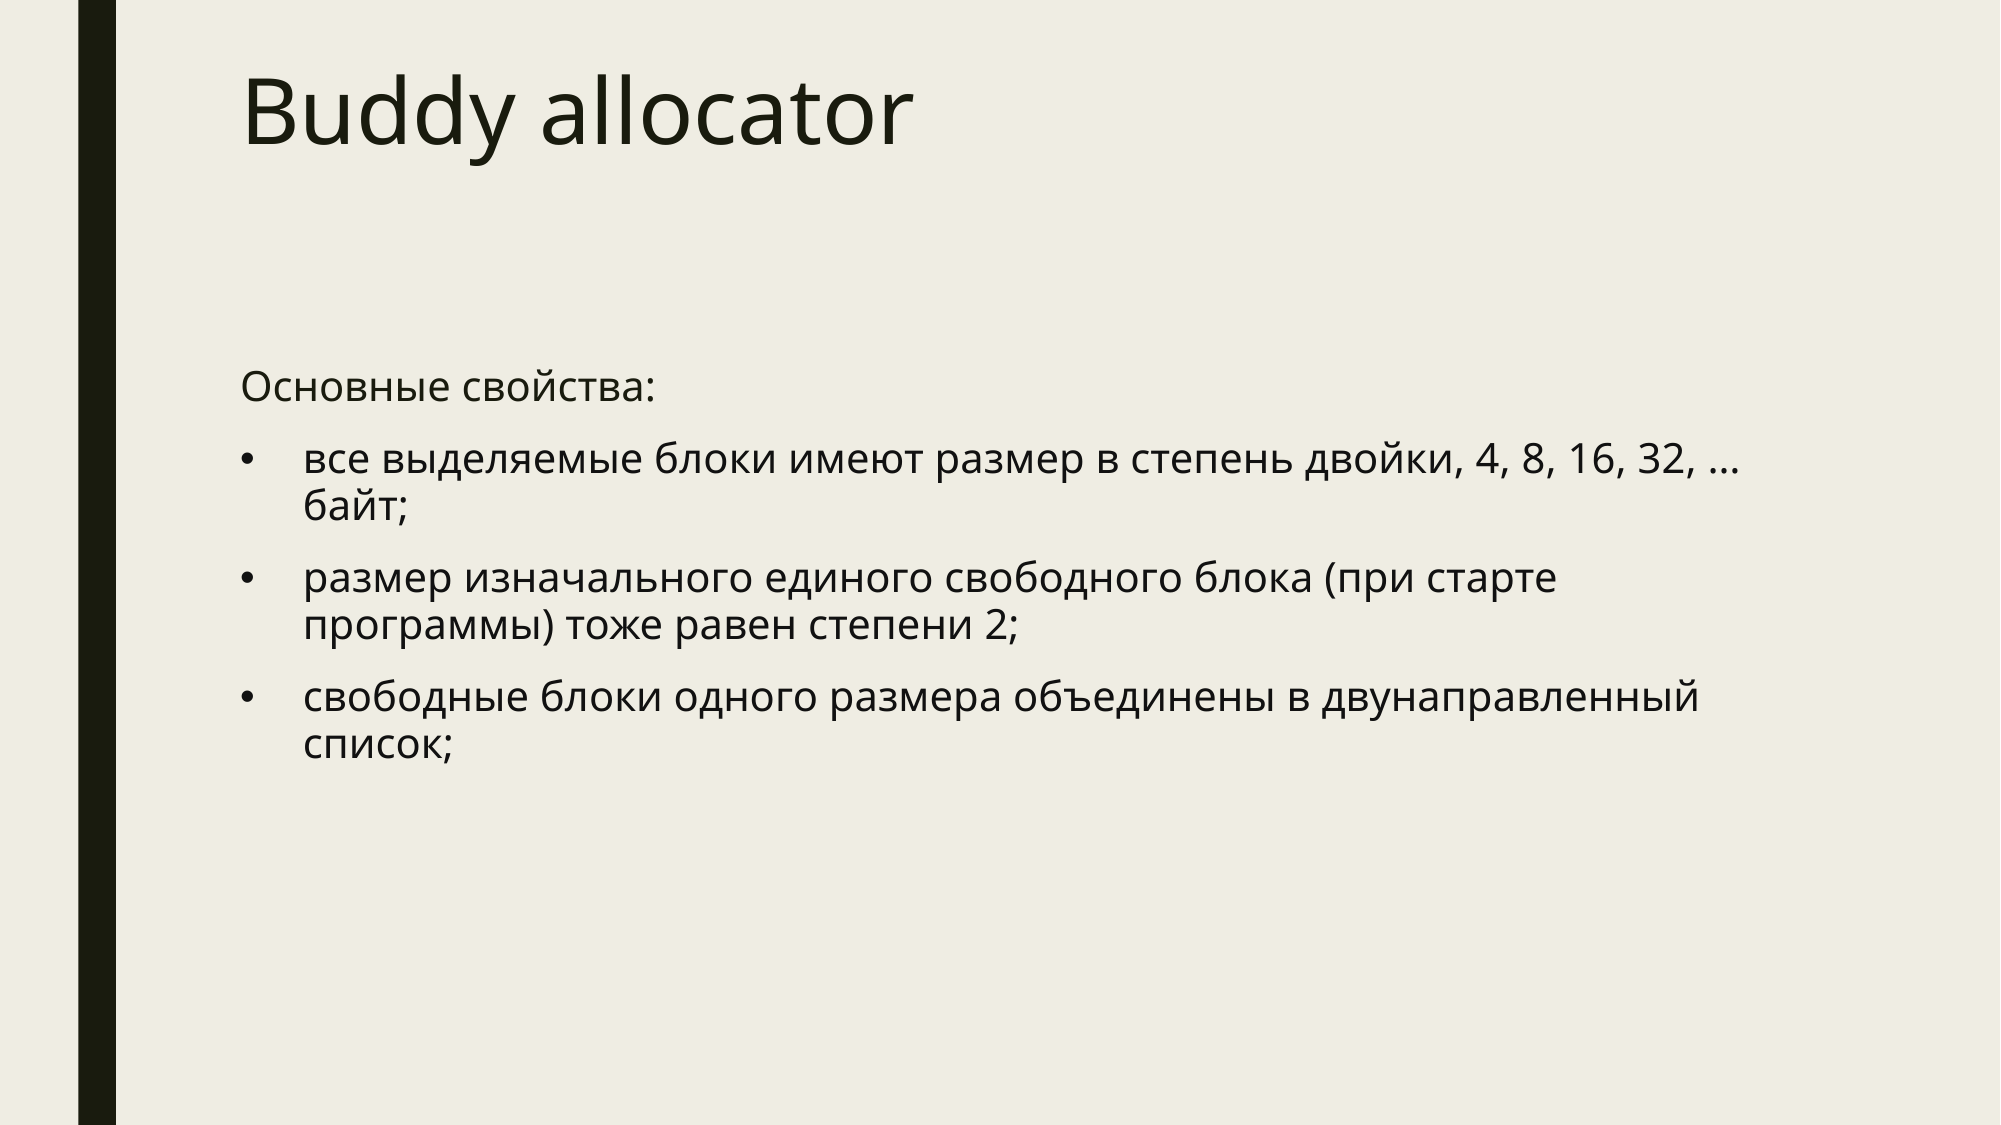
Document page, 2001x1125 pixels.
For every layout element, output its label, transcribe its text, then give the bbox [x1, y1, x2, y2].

title Buddy allocator [225, 59, 1800, 304]
list Основные свойства: все выделяемые блоки имеют размер в степень двойки, 4, 8, 16, 32, … байт; размер изначального единого свободного блока (при старте программы) тоже равен степени 2; свободные блоки одного размера объединены в двунаправленный список; [225, 356, 1800, 944]
